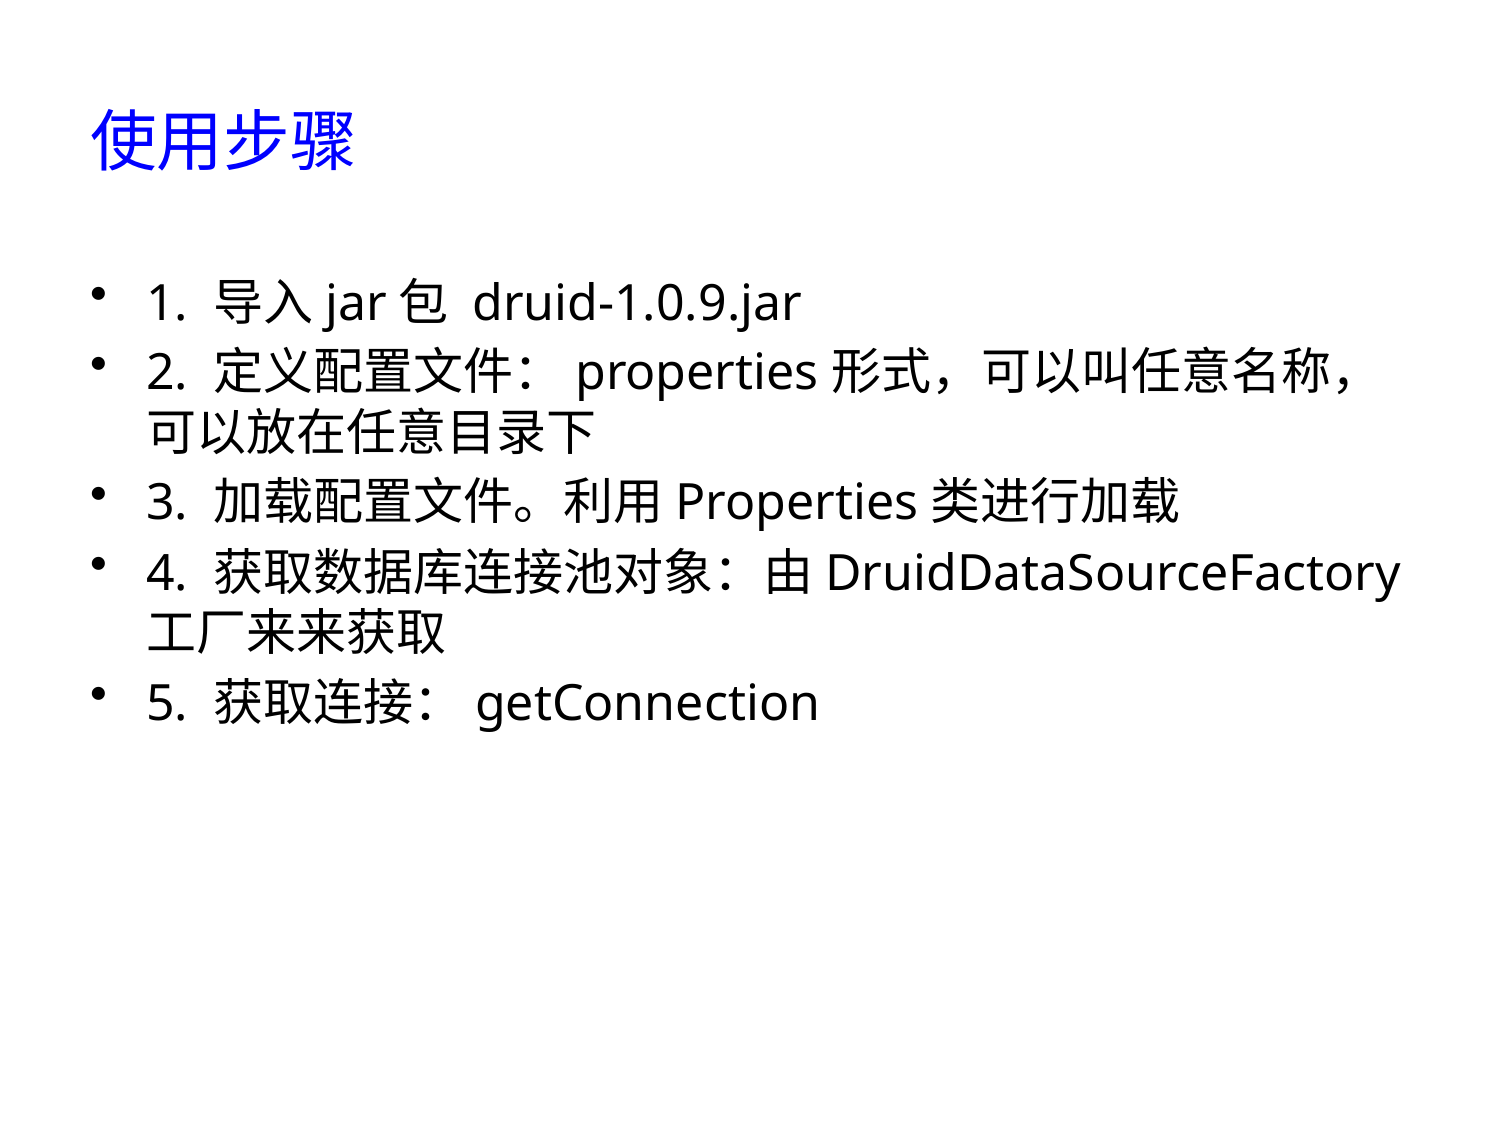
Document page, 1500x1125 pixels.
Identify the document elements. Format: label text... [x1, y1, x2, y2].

title 使用步骤 [75, 45, 1425, 233]
list 1. 导入jar包 druid-1.0.9.jar 2. 定义配置文件：properties形式，可以叫任意名称，可以放在任意目录下 3. 加载配置文件。利用Properties类进行加载 4. 获取数据库连接池对象：由DruidDataSourceFactory工厂来来获取 5. 获取连接：getConnection [75, 262, 1425, 1005]
